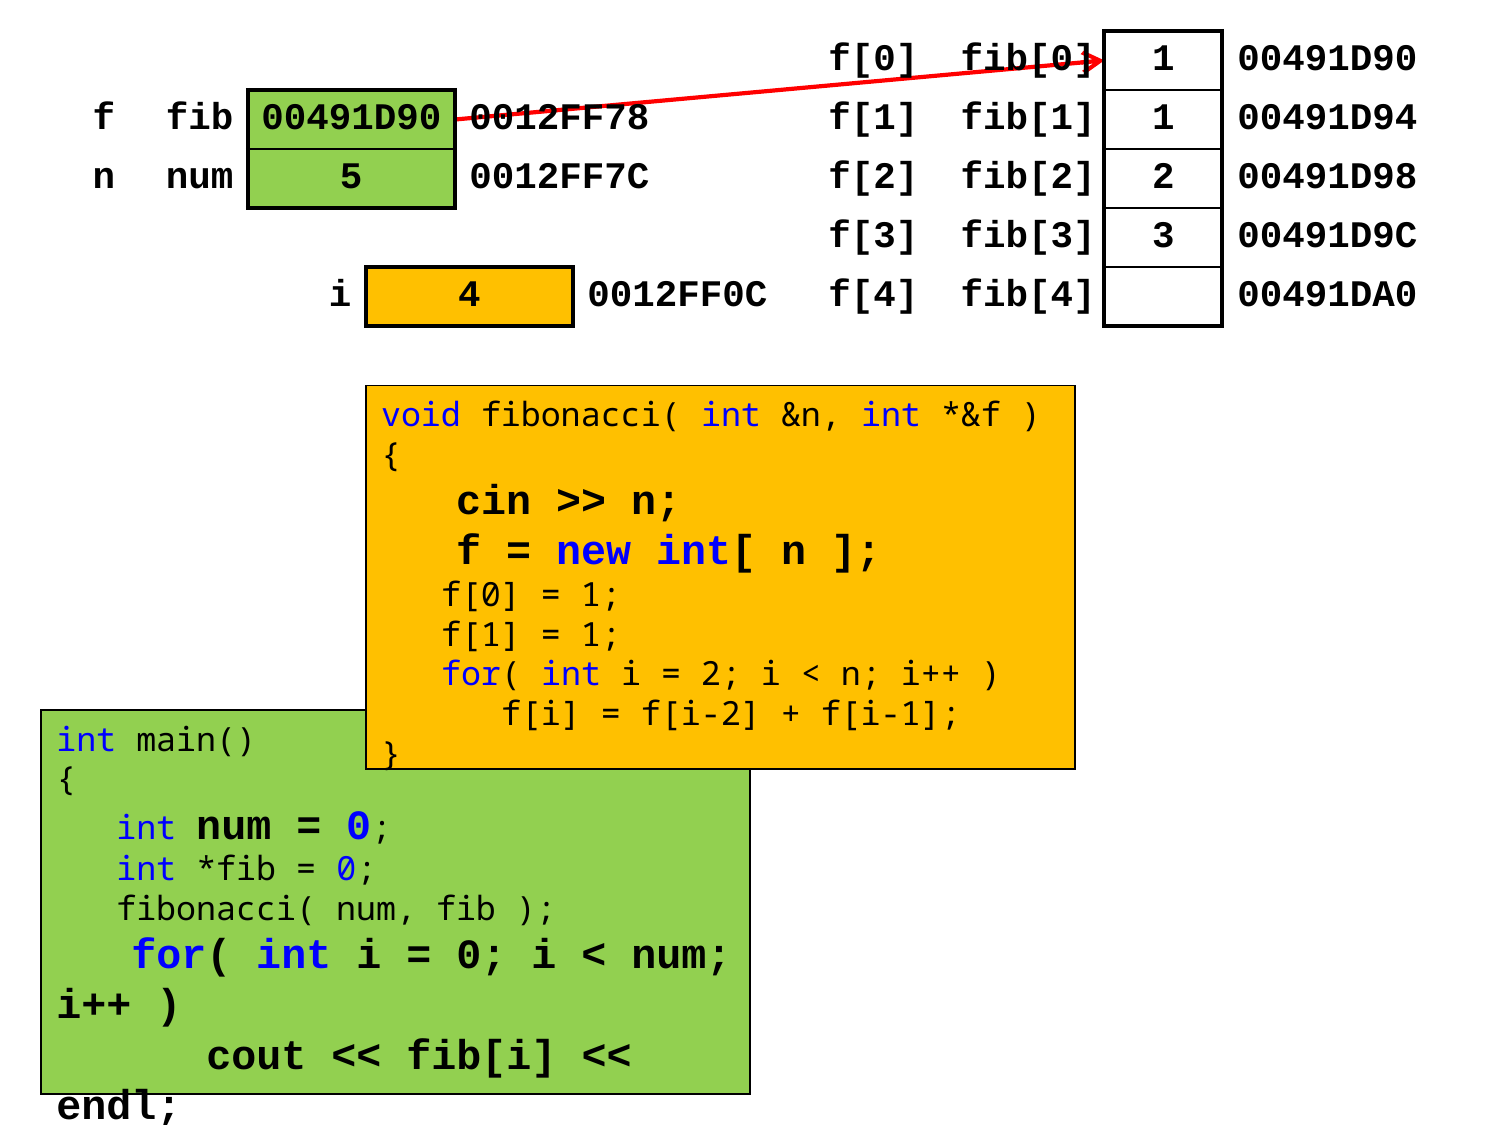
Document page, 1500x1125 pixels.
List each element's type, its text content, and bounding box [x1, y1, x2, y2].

table_cell f[1] [809, 90, 927, 149]
table_header f[0] [809, 31, 927, 90]
table_header 0012FF0C [575, 267, 779, 326]
table_cell fib[3] [927, 208, 1102, 267]
list int main() { int num = 0; int *fib = 0; fibonacci( num, fib ); for( int i = 0; i < num; i++ ) cout << fib[i] << endl; delete [] fib; } [40, 709, 751, 1095]
table_cell fib[4] [927, 267, 1102, 326]
table_cell fib[1] [927, 90, 1102, 149]
table_cell n [71, 149, 130, 208]
table_cell f[2] [809, 149, 927, 208]
table_cell 00491DA0 [1224, 267, 1459, 326]
table_header 0012FF78 [457, 90, 661, 149]
table_header 4 [368, 269, 571, 324]
table_cell 00491D94 [1224, 90, 1459, 149]
table_cell 00491D98 [1224, 149, 1459, 208]
table_cell 2 [1106, 150, 1220, 207]
table_cell 0012FF7C [457, 149, 661, 208]
table_header 00491D90 [1224, 31, 1459, 90]
table_cell 1 [1106, 91, 1220, 148]
table_header 00491D90 [250, 92, 453, 148]
table_cell fib[2] [927, 149, 1102, 208]
table_cell [1106, 268, 1220, 324]
table_cell f[3] [809, 208, 927, 267]
table_cell num [130, 149, 246, 208]
table_cell 5 [250, 150, 453, 206]
list void fibonacci( int &n, int *&f ) { cin >> n; f = new int[ n ]; f[0] = 1; f[1] = 1; for( int i = 2; i < n; i++ ) f[i] = f[i-2] + f[i-1]; } [365, 385, 1076, 770]
table_header 1 [1106, 33, 1220, 89]
table_header fib [130, 90, 246, 149]
table_cell f[4] [809, 267, 927, 326]
table_header fib[0] [927, 31, 1102, 90]
table_header i [307, 267, 364, 326]
table_header f [71, 90, 130, 149]
table_cell 00491D9C [1224, 208, 1459, 267]
table_cell 3 [1106, 209, 1220, 266]
